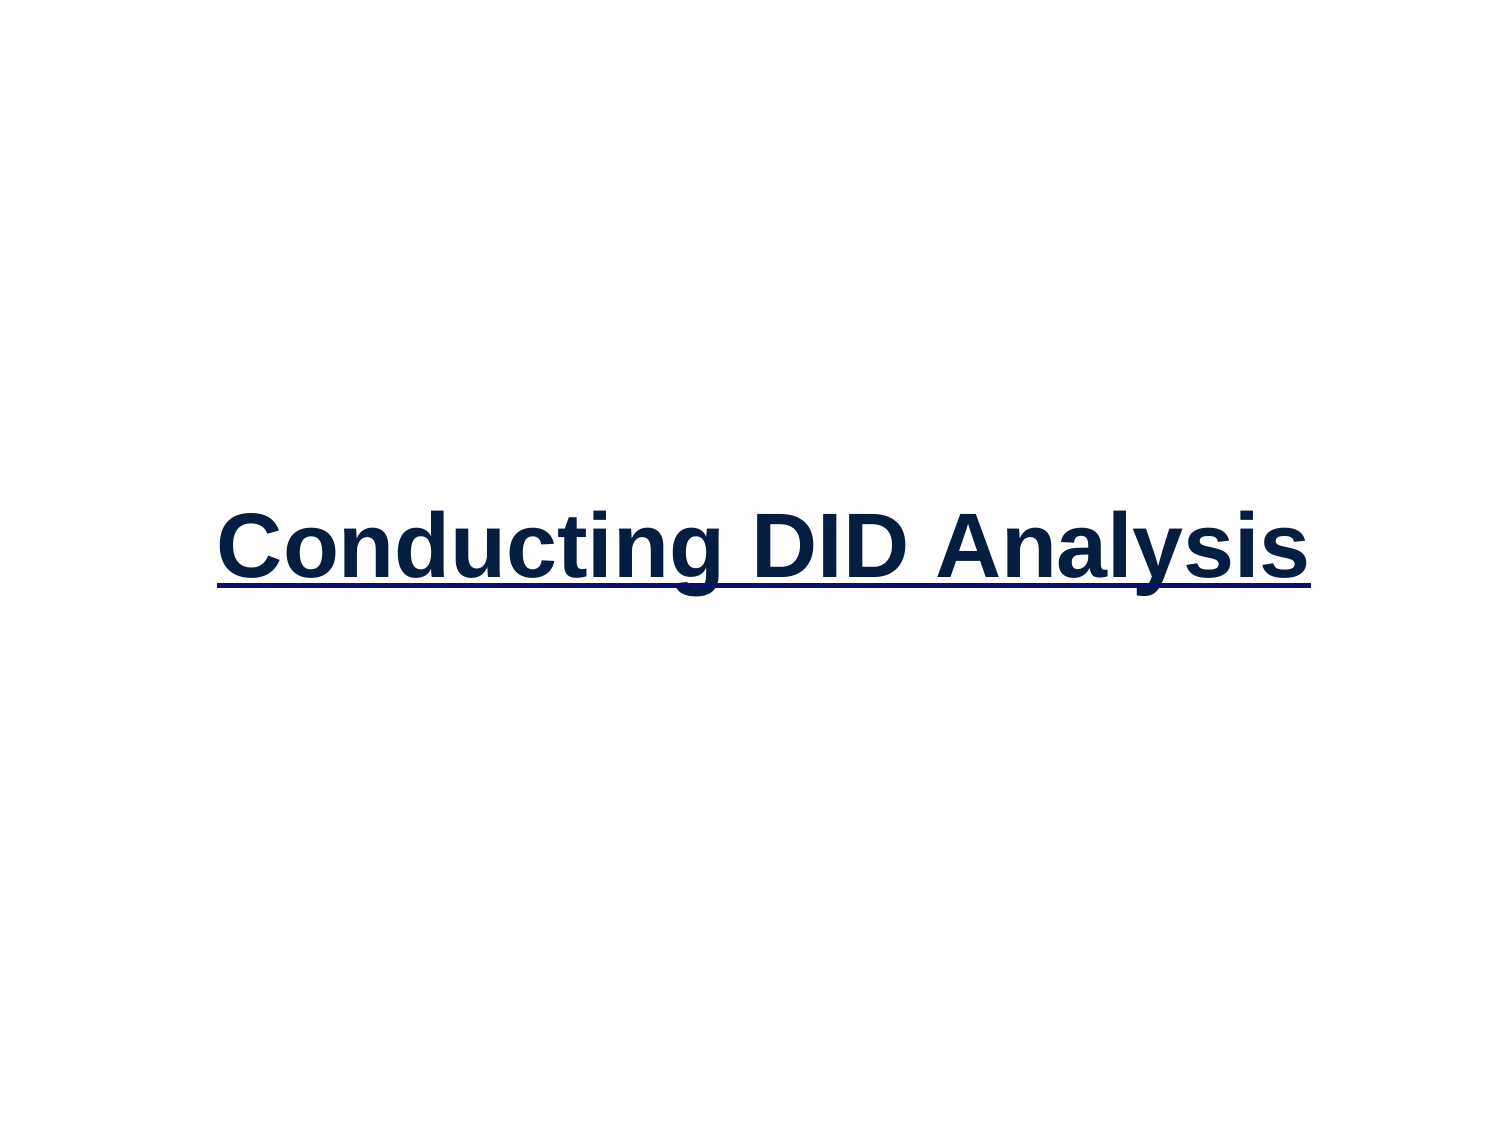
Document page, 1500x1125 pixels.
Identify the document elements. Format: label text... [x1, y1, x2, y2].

title Conducting DID Analysis [214, 484, 1311, 707]
